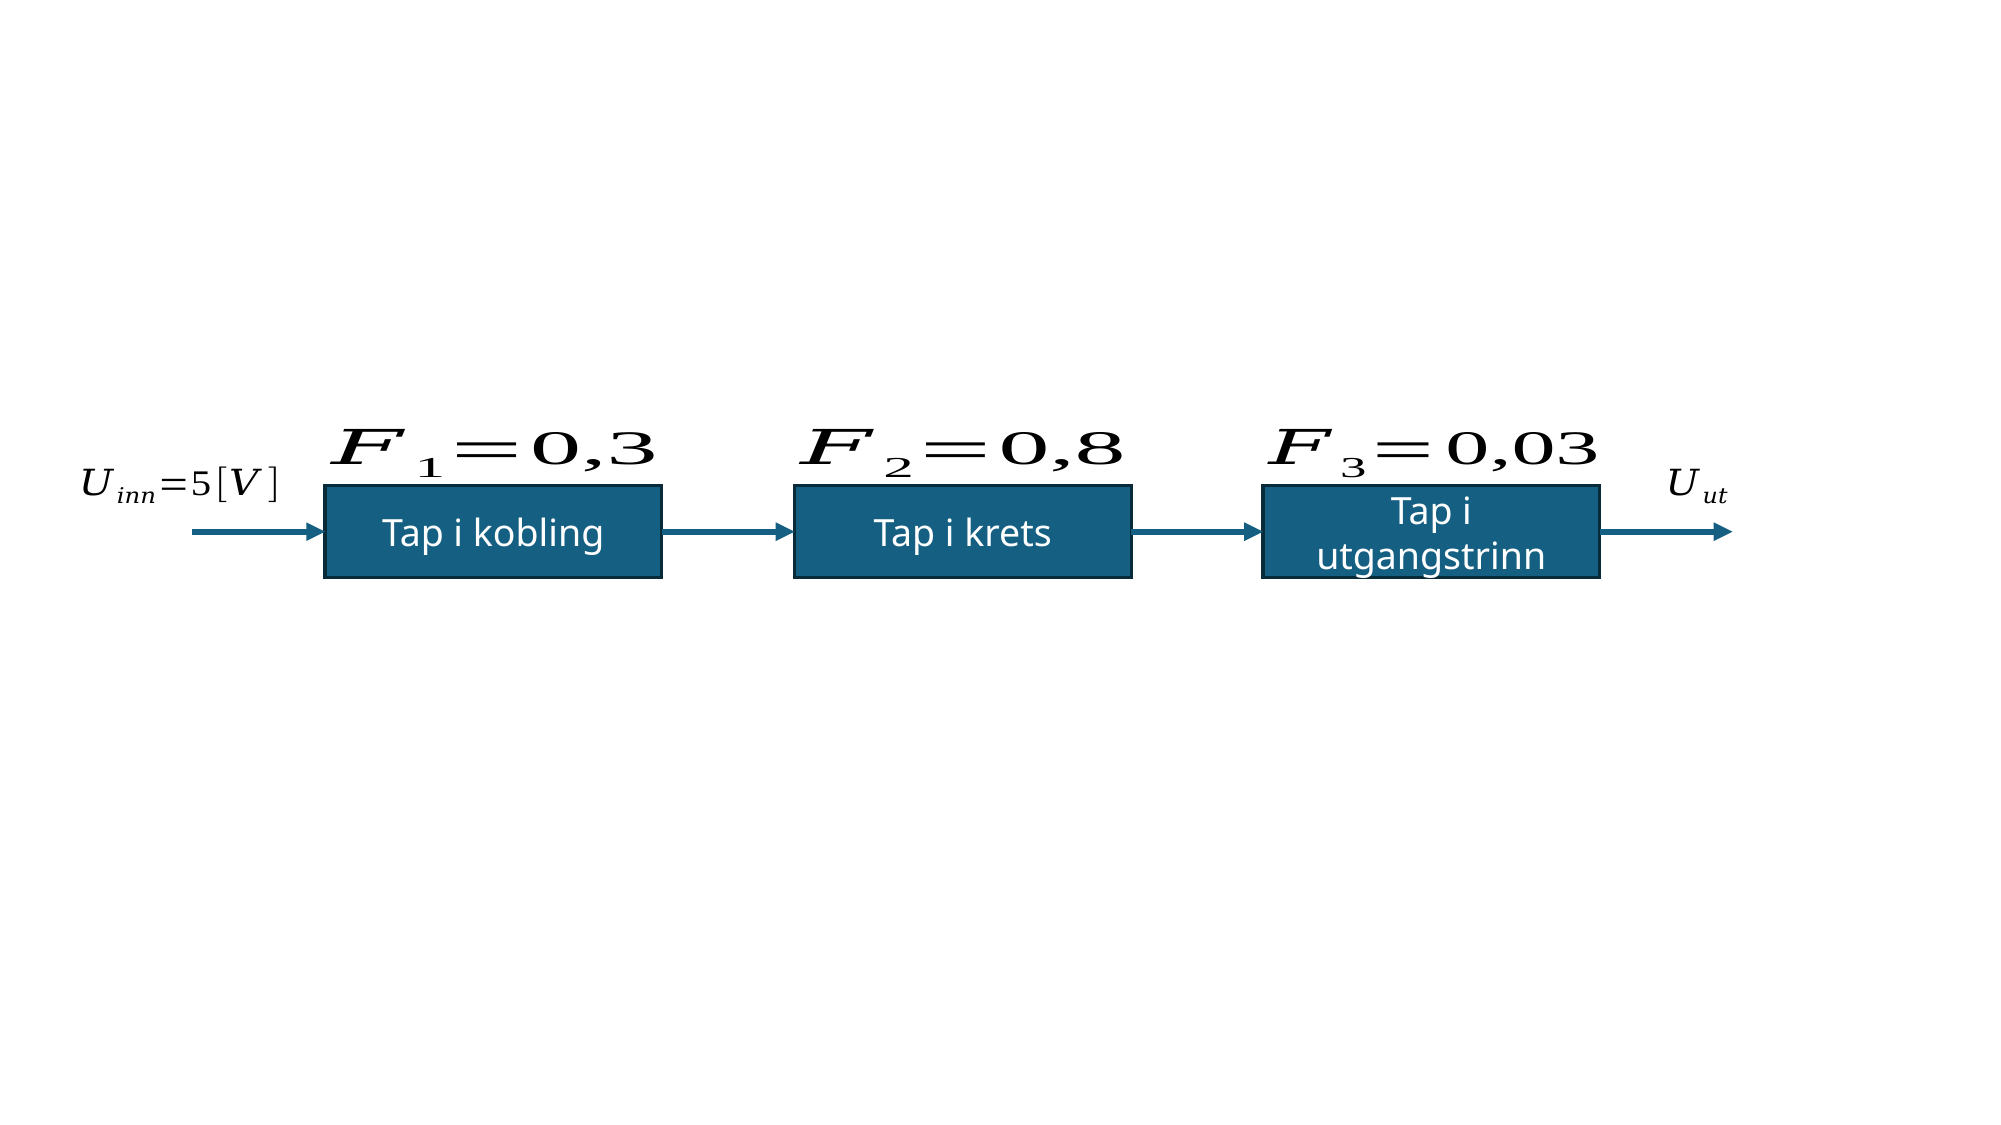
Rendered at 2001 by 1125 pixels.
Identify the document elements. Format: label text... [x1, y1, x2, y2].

text_box Tap i kobling [323, 484, 663, 579]
text_box Tap i krets [793, 484, 1133, 579]
text_box Tap i utgangstrinn [1261, 484, 1601, 579]
